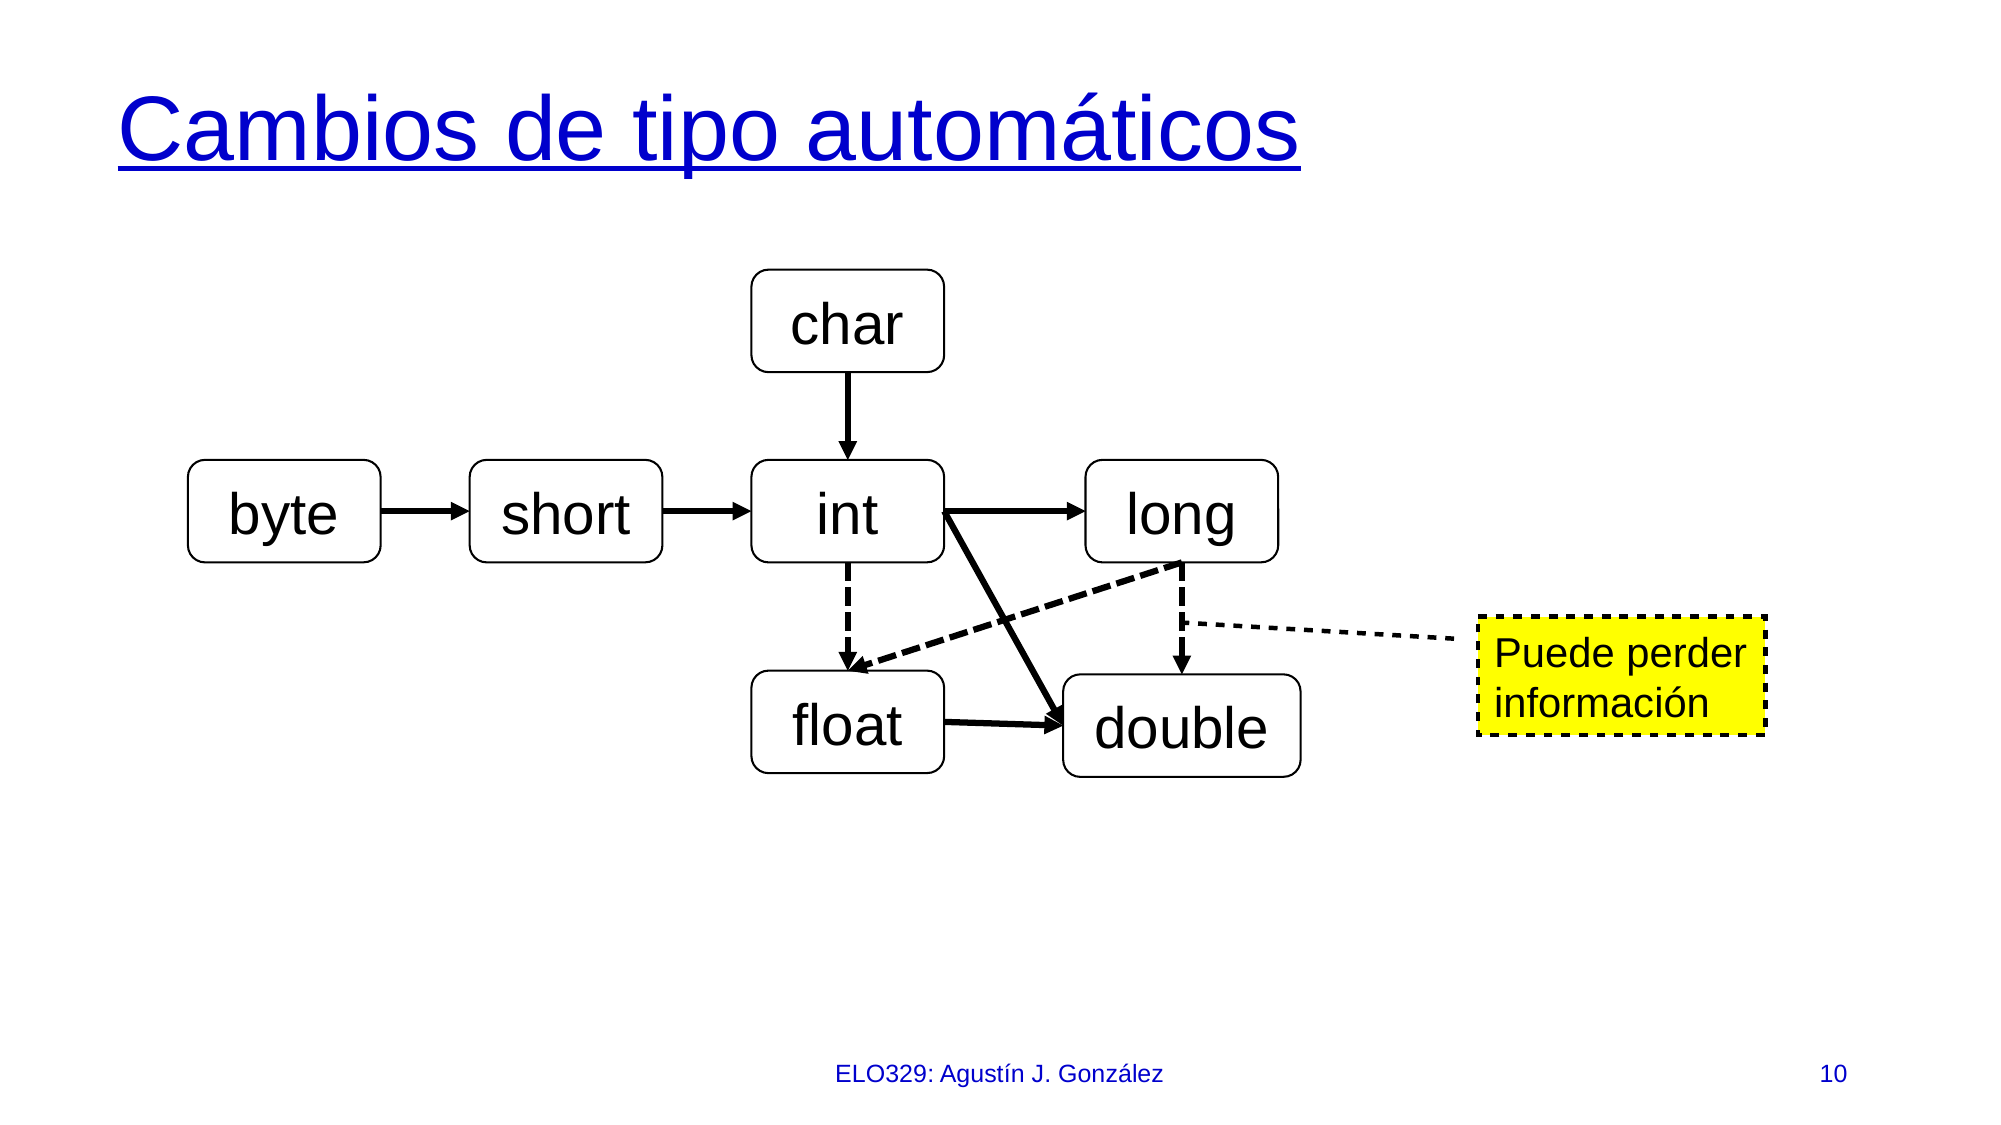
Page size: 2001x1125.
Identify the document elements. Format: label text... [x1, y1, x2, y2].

text_box char [750, 268, 946, 374]
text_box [944, 721, 1064, 726]
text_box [944, 512, 1064, 562]
text_box byte [186, 458, 382, 564]
text_box double [1062, 673, 1302, 778]
text_box int [750, 458, 946, 564]
slide_number 10 [1412, 1042, 1863, 1103]
text_box Puede perder información [1477, 616, 1766, 735]
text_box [944, 671, 1064, 721]
text_box float [750, 669, 946, 775]
text_box long [1084, 458, 1280, 564]
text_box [847, 562, 1182, 671]
title Cambios de tipo automáticos [102, 59, 1915, 203]
footer ELO329: Agustín J. González [662, 1042, 1338, 1103]
text_box short [468, 458, 664, 564]
